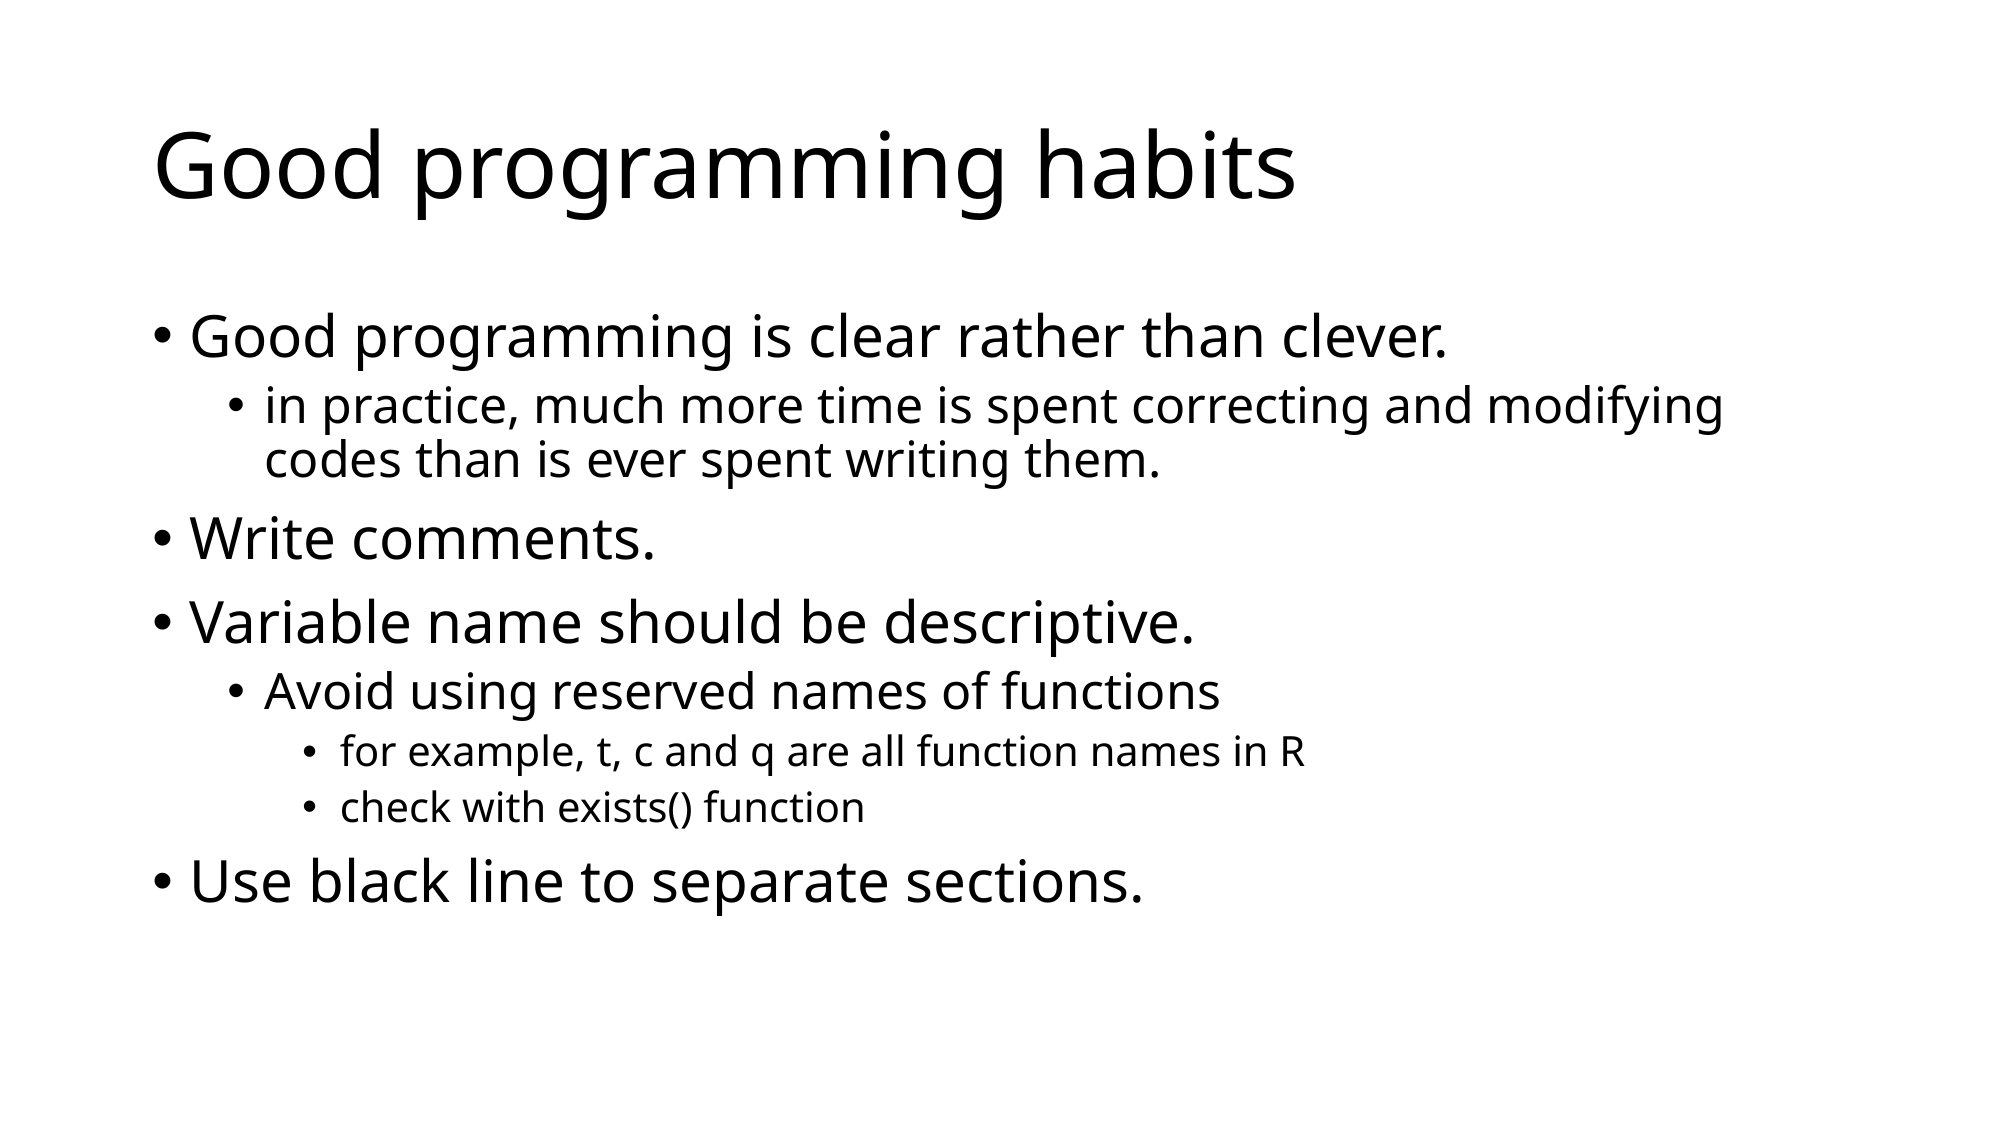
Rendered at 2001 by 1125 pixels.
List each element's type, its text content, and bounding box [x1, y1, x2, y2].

list Good programming is clear rather than clever. in practice, much more time is spent correcting and modifying codes than is ever spent writing them. Write comments. Variable name should be descriptive. Avoid using reserved names of functions for example, t, c and q are all function names in R check with exists() function Use black line to separate sections. [137, 299, 1863, 1014]
title Good programming habits [137, 59, 1863, 278]
